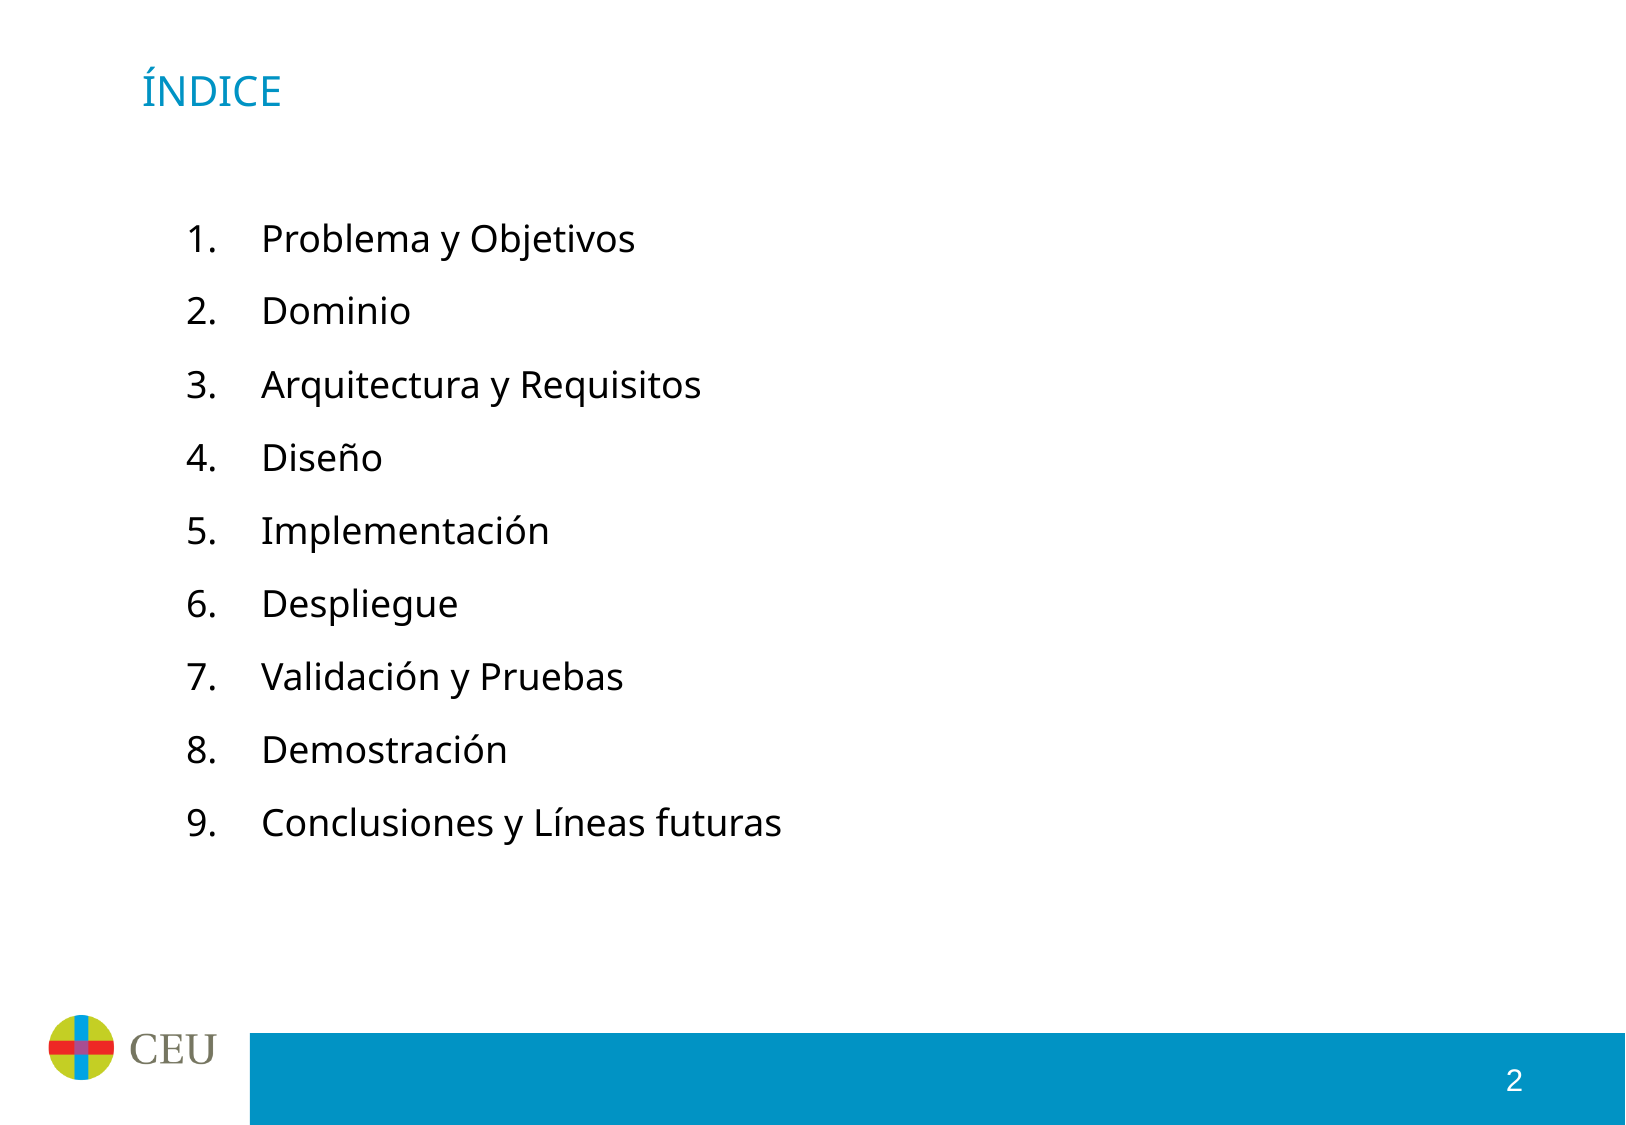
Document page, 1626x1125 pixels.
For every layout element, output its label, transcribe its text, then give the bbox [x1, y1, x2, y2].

slide_number 2 [1335, 1058, 1539, 1109]
title ÍNDICE [127, 31, 1410, 149]
picture [46, 1010, 222, 1083]
list Problema y Objetivos Dominio Arquitectura y Requisitos Diseño Implementación Despliegue Validación y Pruebas Demostración Conclusiones y Líneas futuras [170, 184, 1454, 860]
